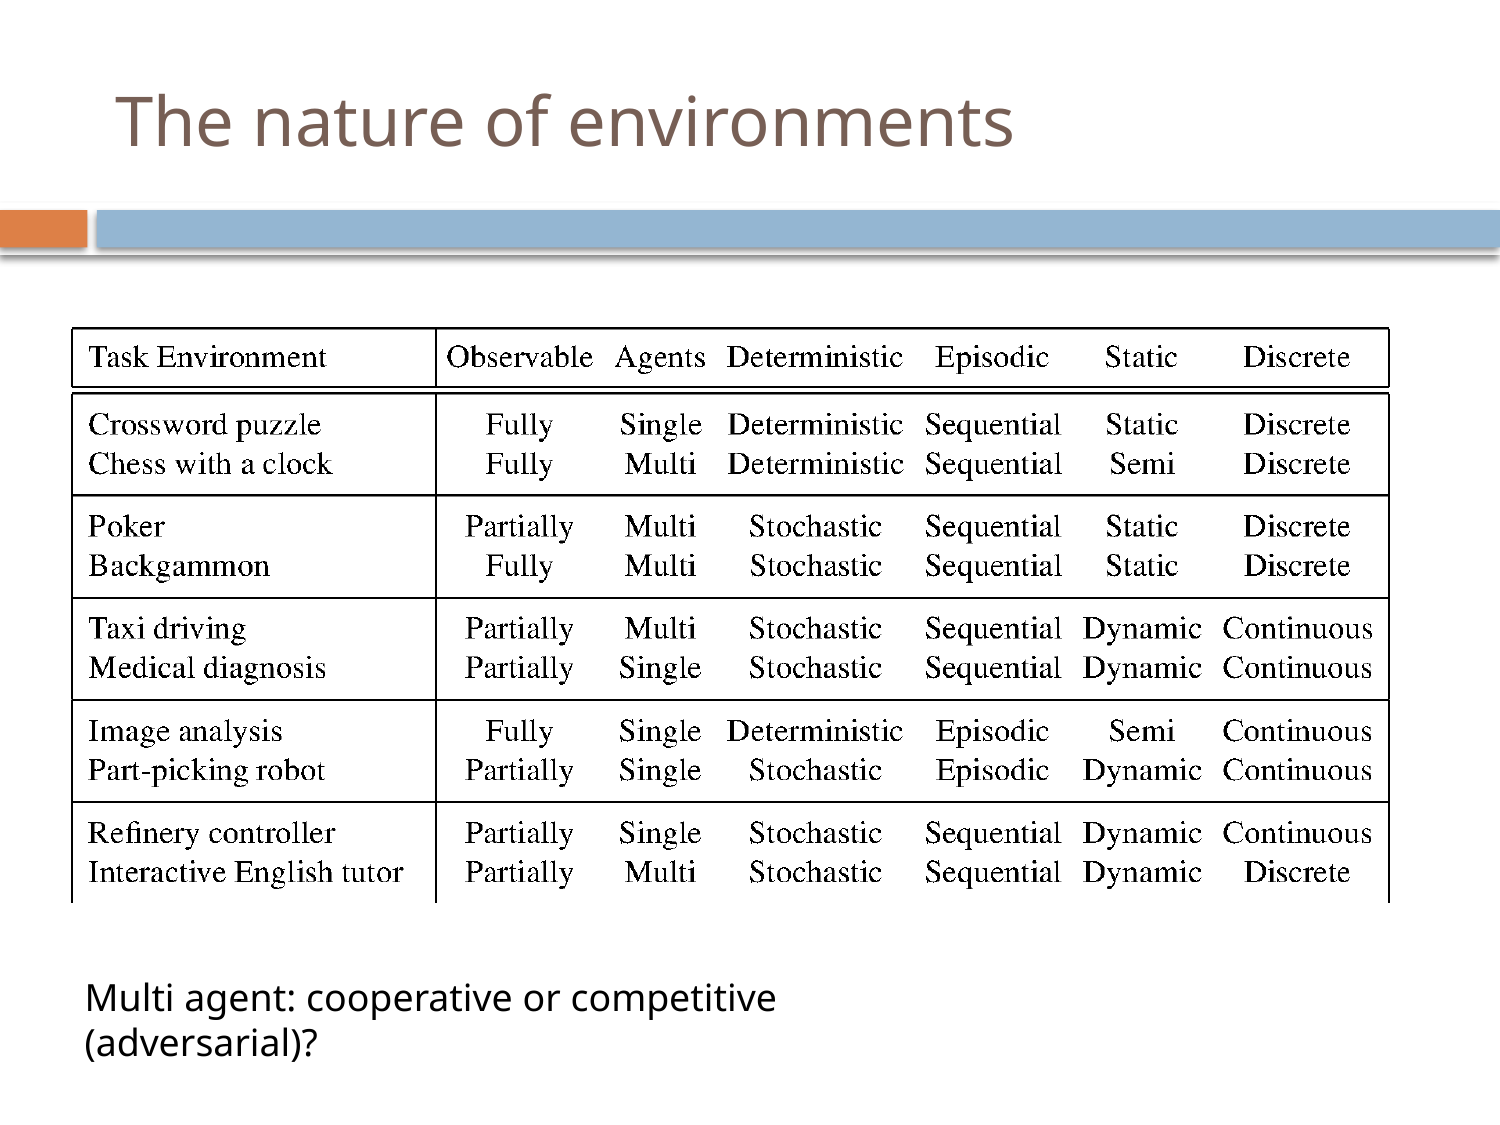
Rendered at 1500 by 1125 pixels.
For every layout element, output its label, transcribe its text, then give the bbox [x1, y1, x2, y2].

title The nature of environments [100, 37, 1438, 200]
text_box Multi agent: cooperative or competitive (adversarial)? [69, 967, 956, 1072]
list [69, 326, 1393, 903]
